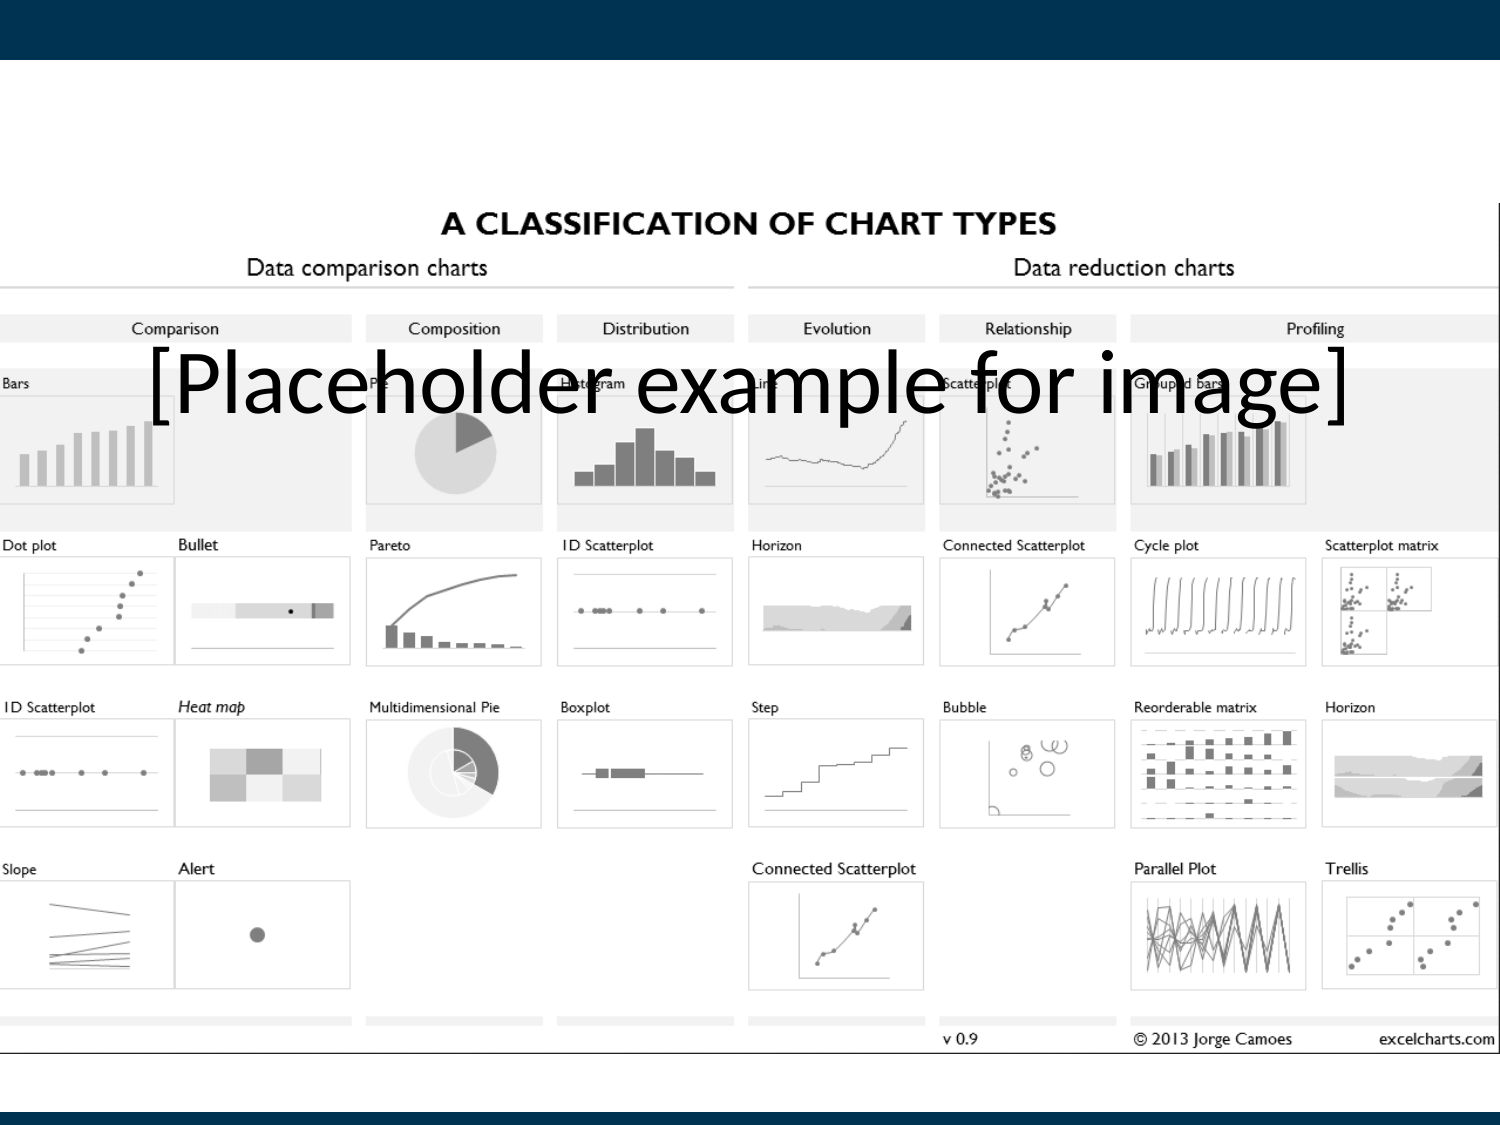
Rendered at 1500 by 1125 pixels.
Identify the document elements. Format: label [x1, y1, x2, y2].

picture [0, 202, 1500, 1054]
